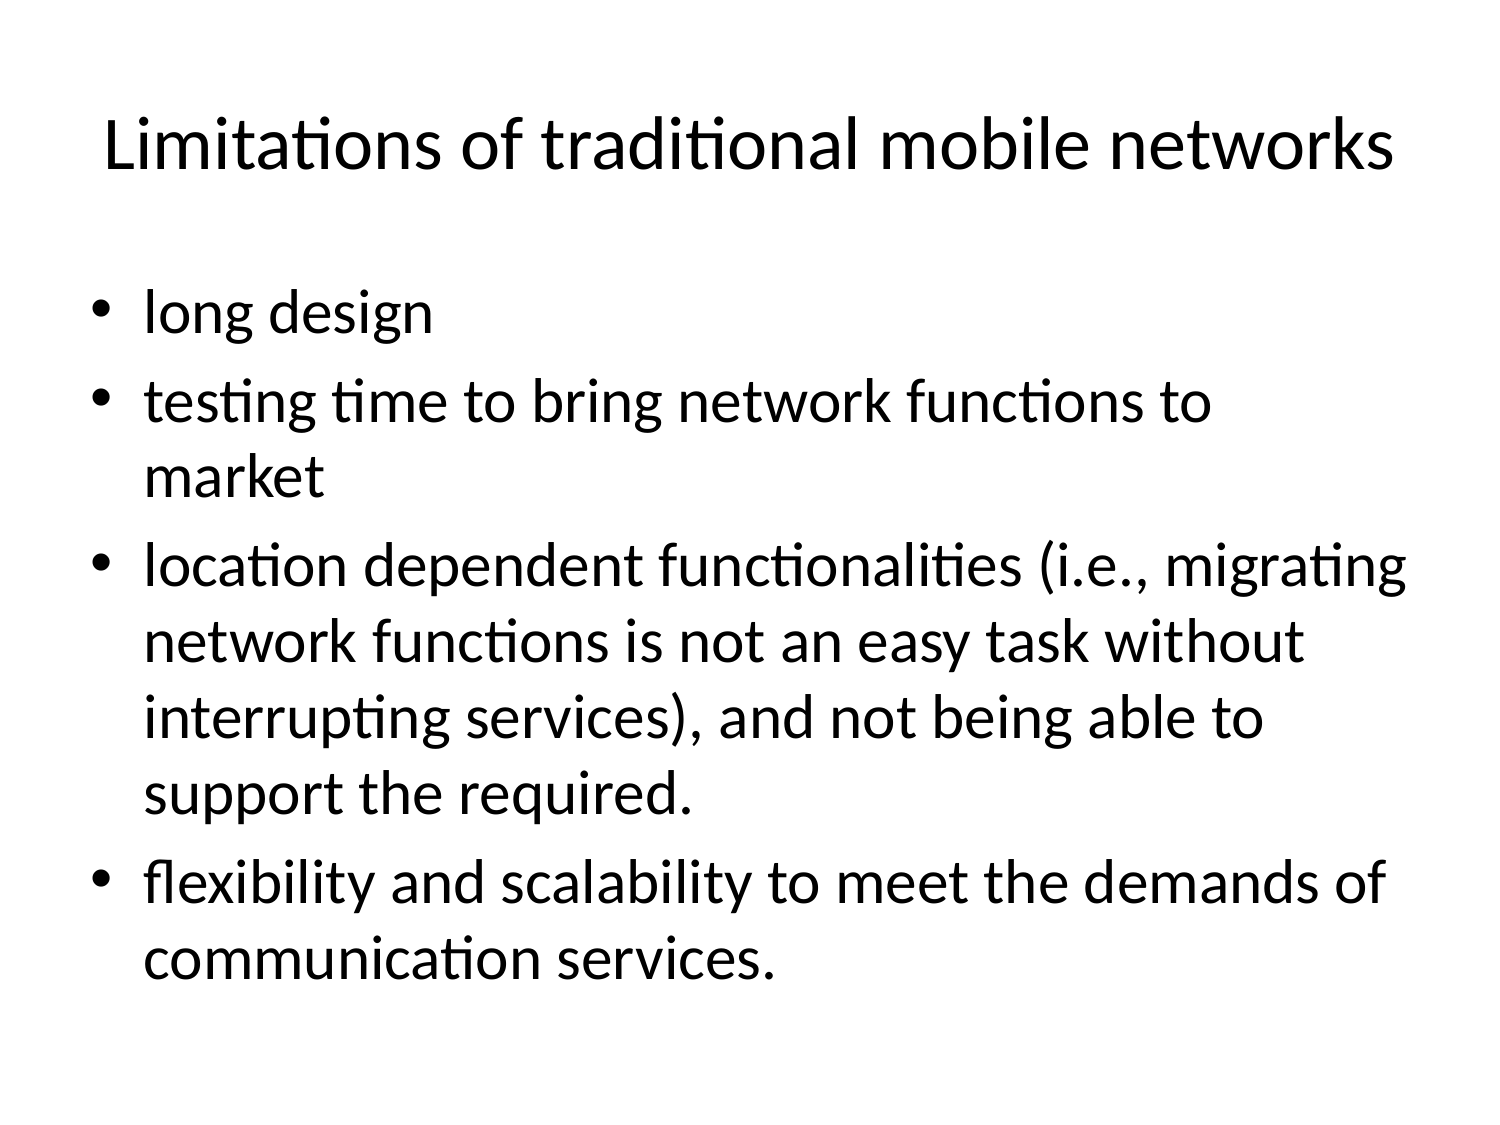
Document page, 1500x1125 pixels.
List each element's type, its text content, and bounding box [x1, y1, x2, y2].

list long design testing time to bring network functions to market location dependent functionalities (i.e., migrating network functions is not an easy task without interrupting services), and not being able to support the required. flexibility and scalability to meet the demands of communication services. [75, 262, 1425, 1005]
title Limitations of traditional mobile networks [75, 45, 1425, 233]
